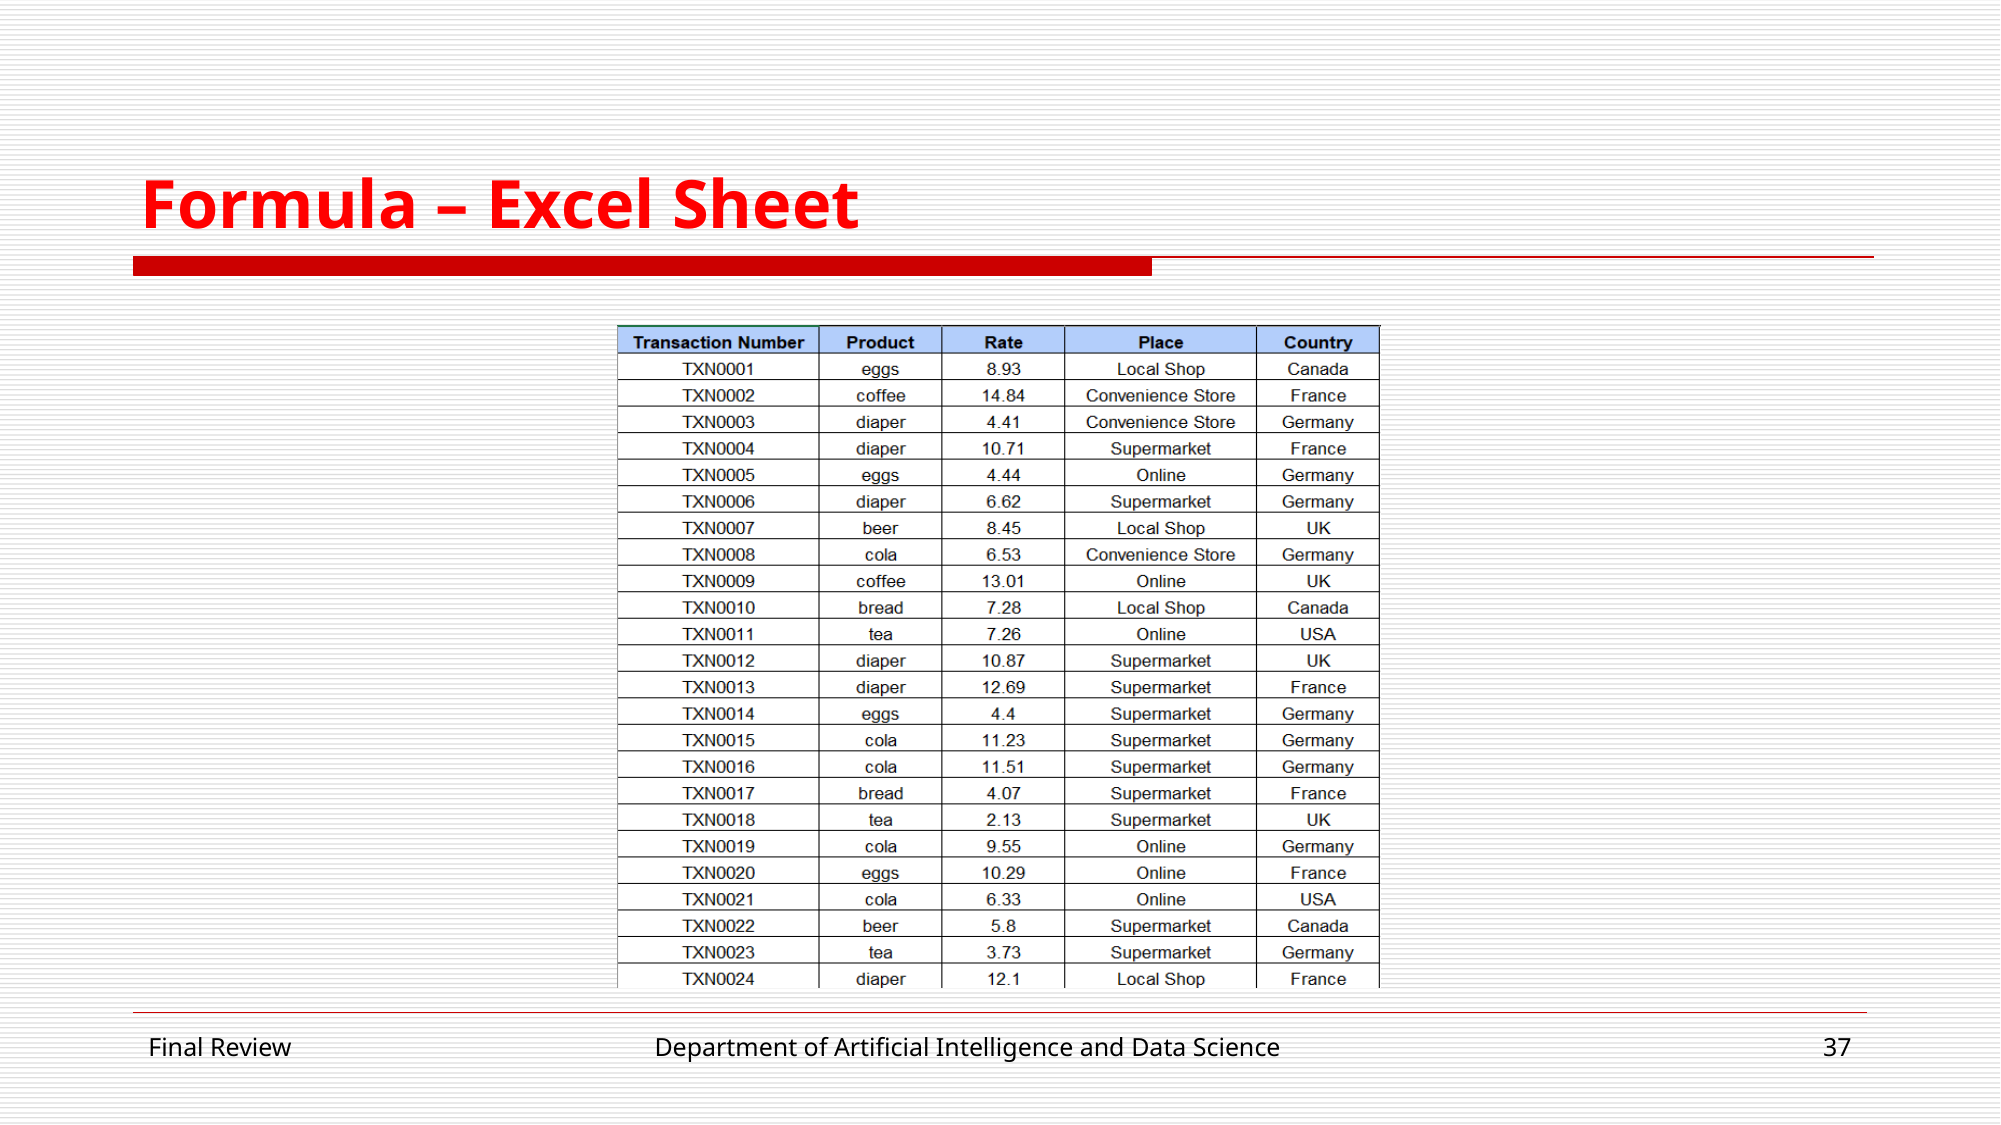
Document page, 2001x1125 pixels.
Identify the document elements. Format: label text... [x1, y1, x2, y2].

slide_number Final Review [133, 1024, 567, 1103]
text_box Department of Artificial Intelligence and Data Science [468, 1024, 1469, 1070]
picture [0, 0, 2001, 1125]
slide_number 37 [1433, 1024, 1867, 1103]
title Formula – Excel Sheet [125, 50, 1876, 250]
list [123, 287, 1874, 988]
